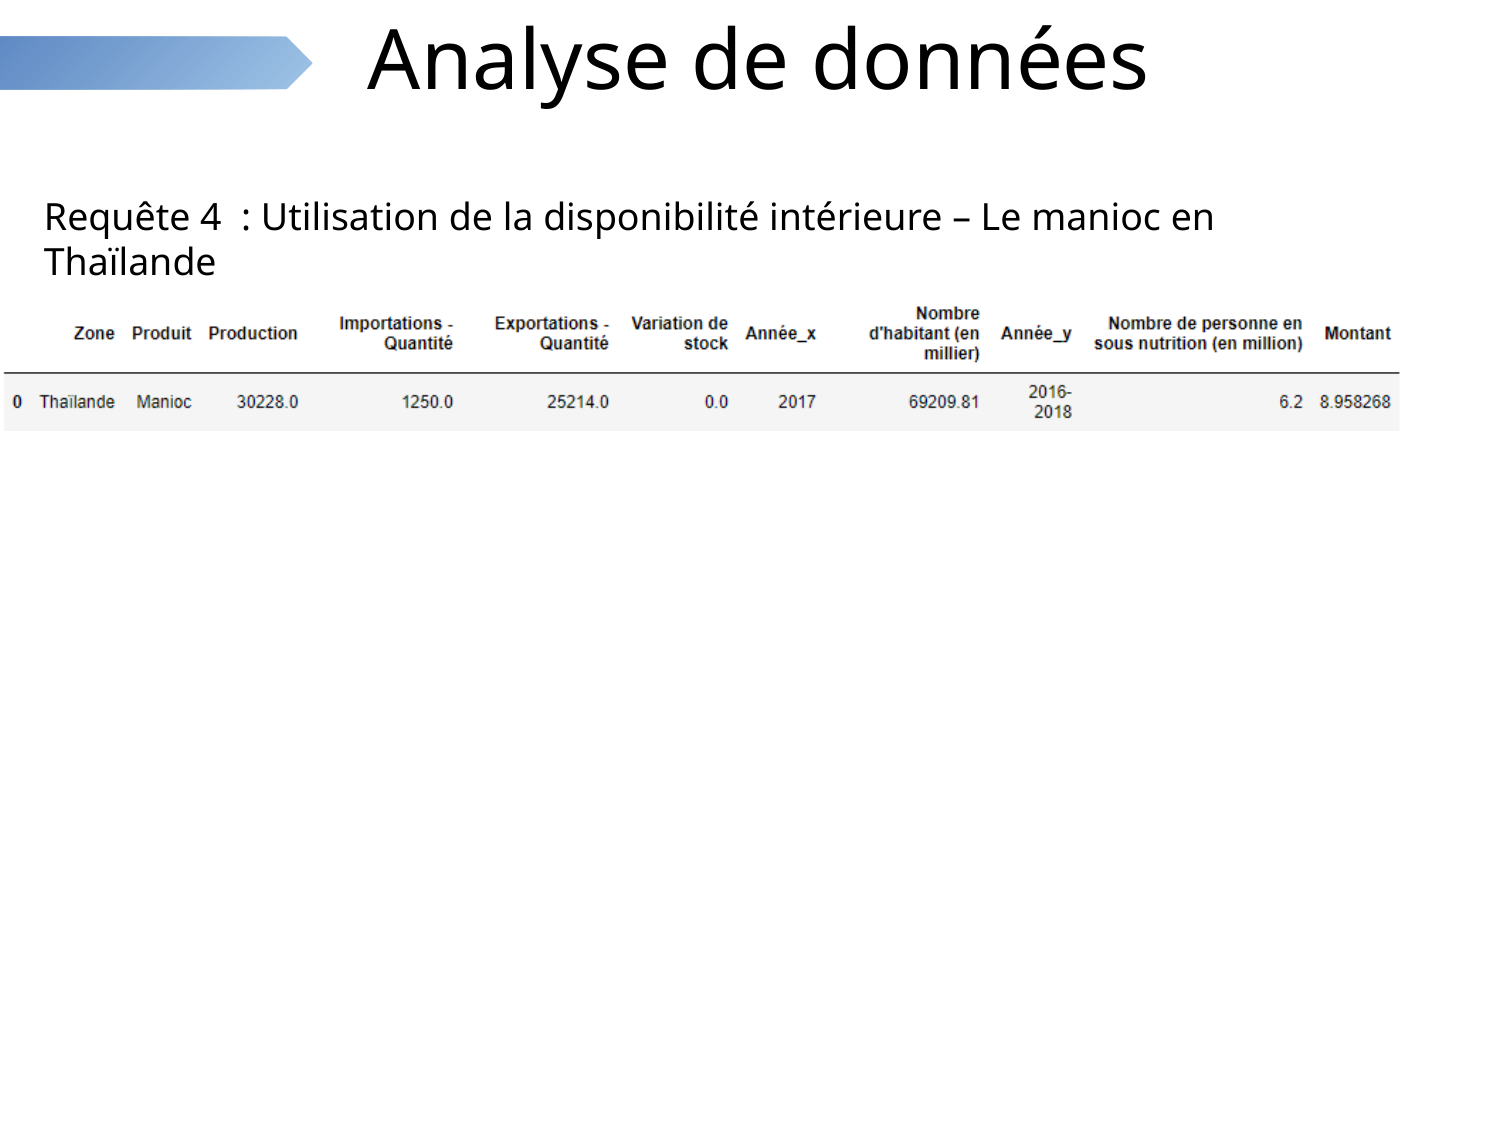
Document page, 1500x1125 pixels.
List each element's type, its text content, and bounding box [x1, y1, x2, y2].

text_box Requête 4 : Utilisation de la disponibilité intérieure – Le manioc en Thaïlande [29, 185, 1244, 291]
picture [0, 301, 1401, 431]
text_box [0, 35, 314, 91]
text_box Analyse de données [353, 0, 1335, 114]
